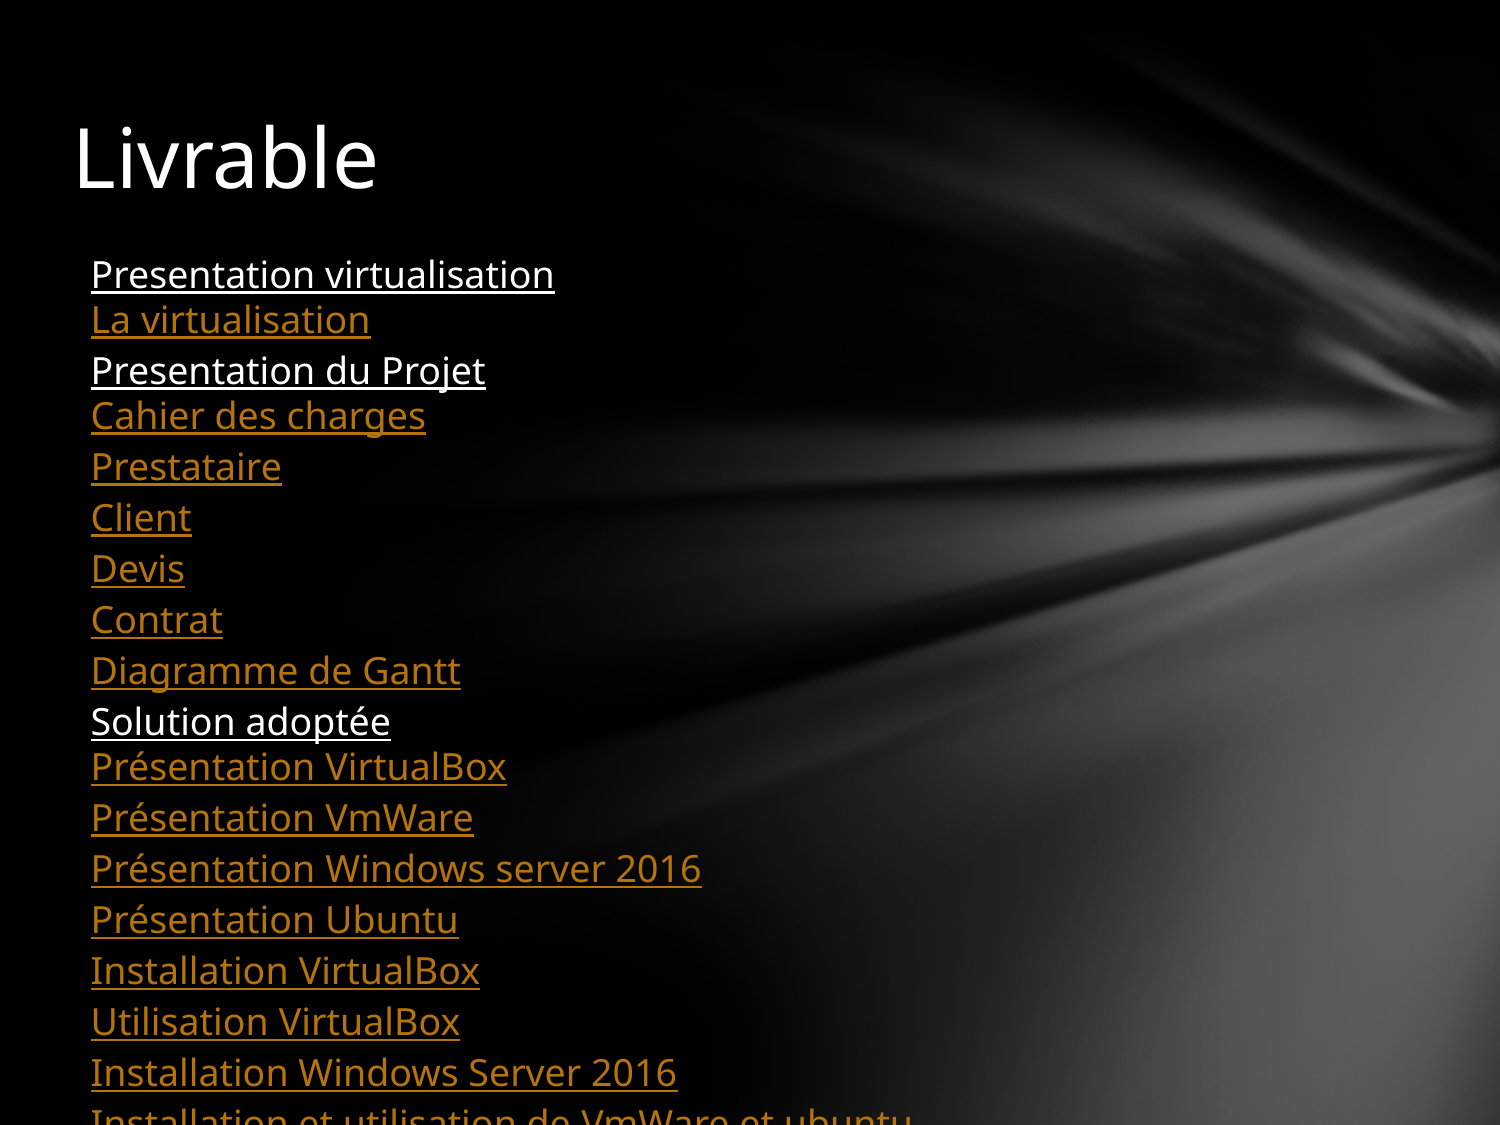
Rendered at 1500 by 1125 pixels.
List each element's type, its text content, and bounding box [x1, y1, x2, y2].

title Livrable [57, 37, 1318, 213]
text_box Presentation virtualisation La virtualisation Presentation du Projet Cahier des charges Prestataire Client Devis Contrat Diagramme de Gantt Solution adoptée Présentation VirtualBox Présentation VmWare Présentation Windows server 2016 Présentation Ubuntu Installation VirtualBox Utilisation VirtualBox Installation Windows Server 2016 Installation et utilisation de VmWare et ubuntu [75, 243, 1423, 1125]
